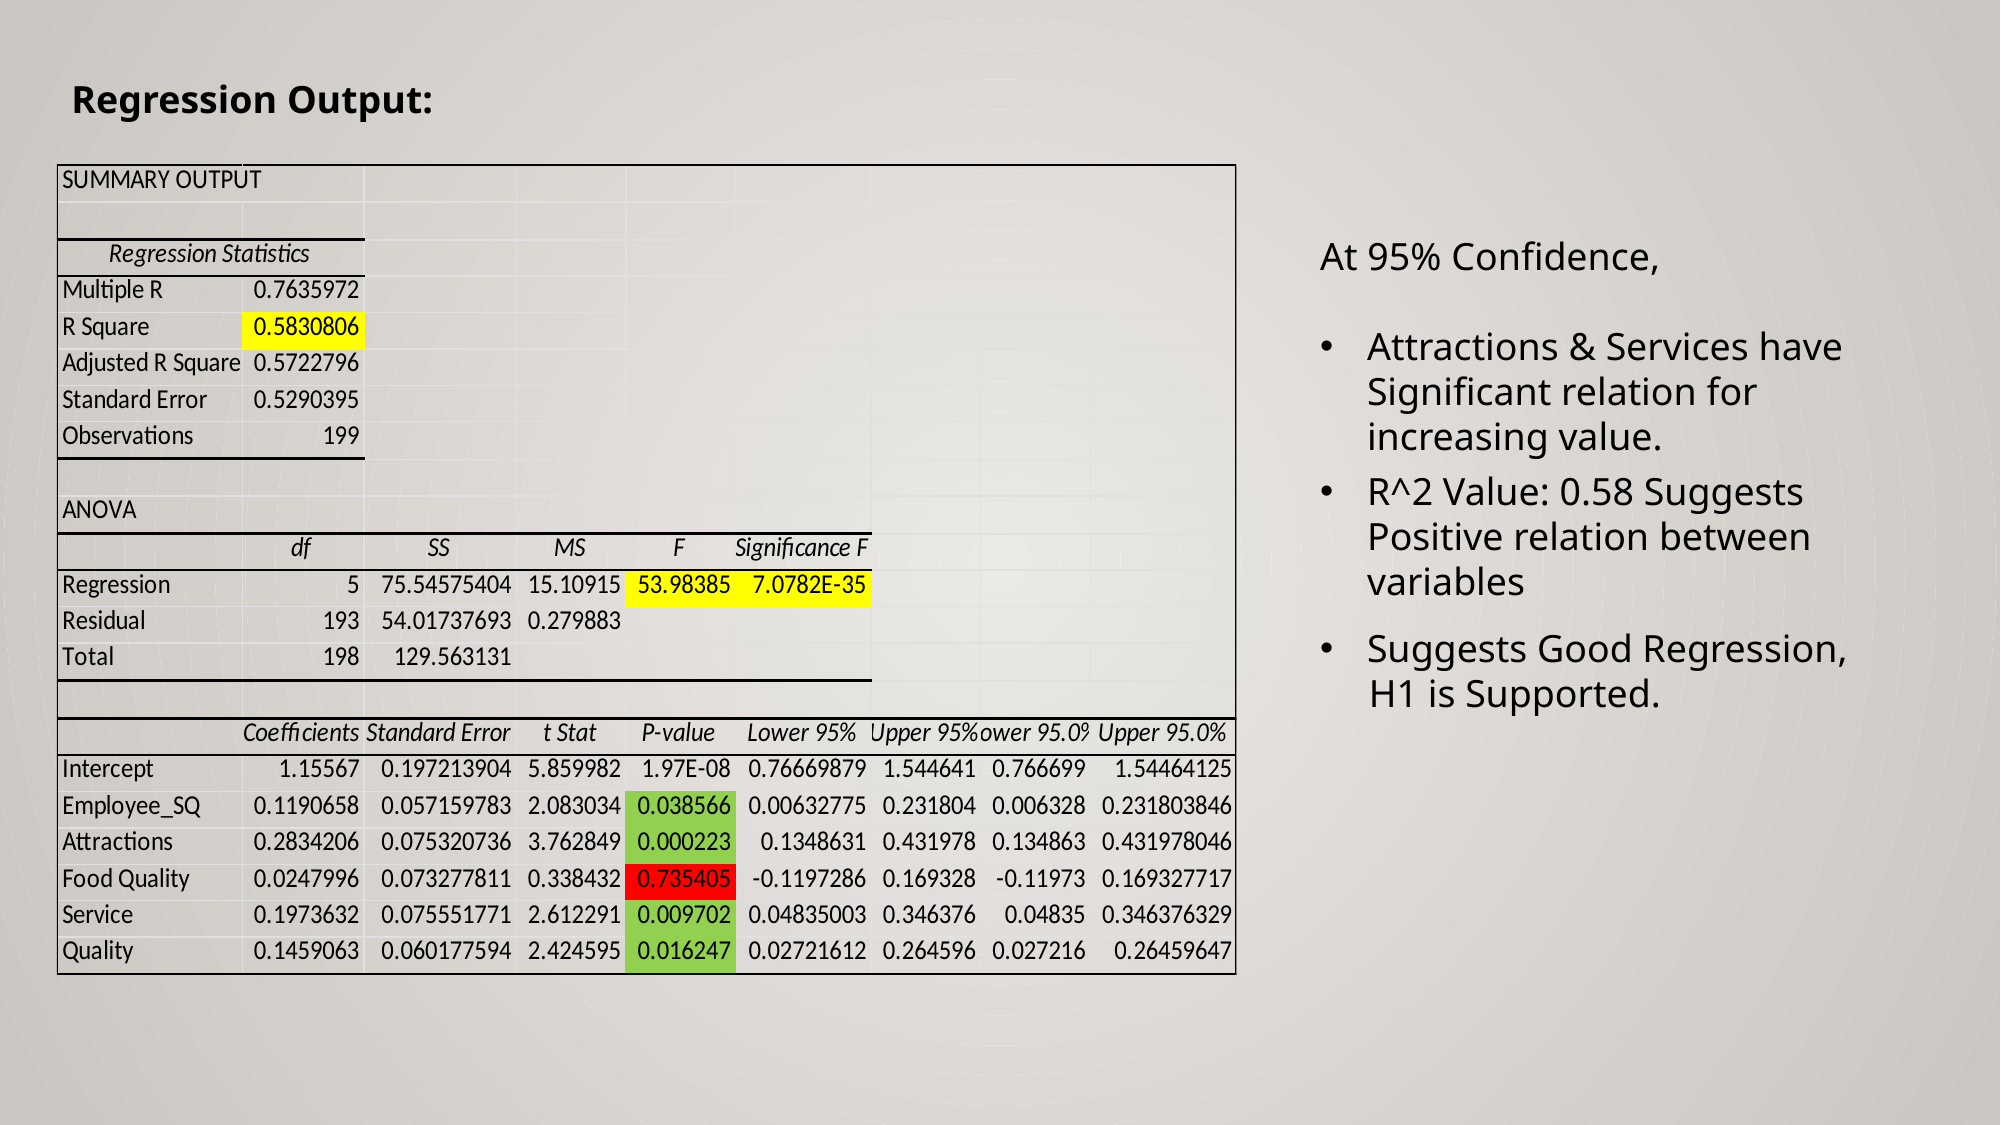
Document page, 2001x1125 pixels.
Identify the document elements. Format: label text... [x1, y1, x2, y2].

text_box Regression Output: [56, 68, 1057, 129]
picture [56, 164, 1238, 976]
text_box R^2 Value: 0.58 Suggests Positive relation between variables [1305, 415, 1922, 611]
text_box At 95% Confidence, Attractions & Services have Significant relation for increasing value. [1305, 225, 1962, 466]
text_box Suggests Good Regression, H1 is Supported. [1305, 572, 1892, 723]
